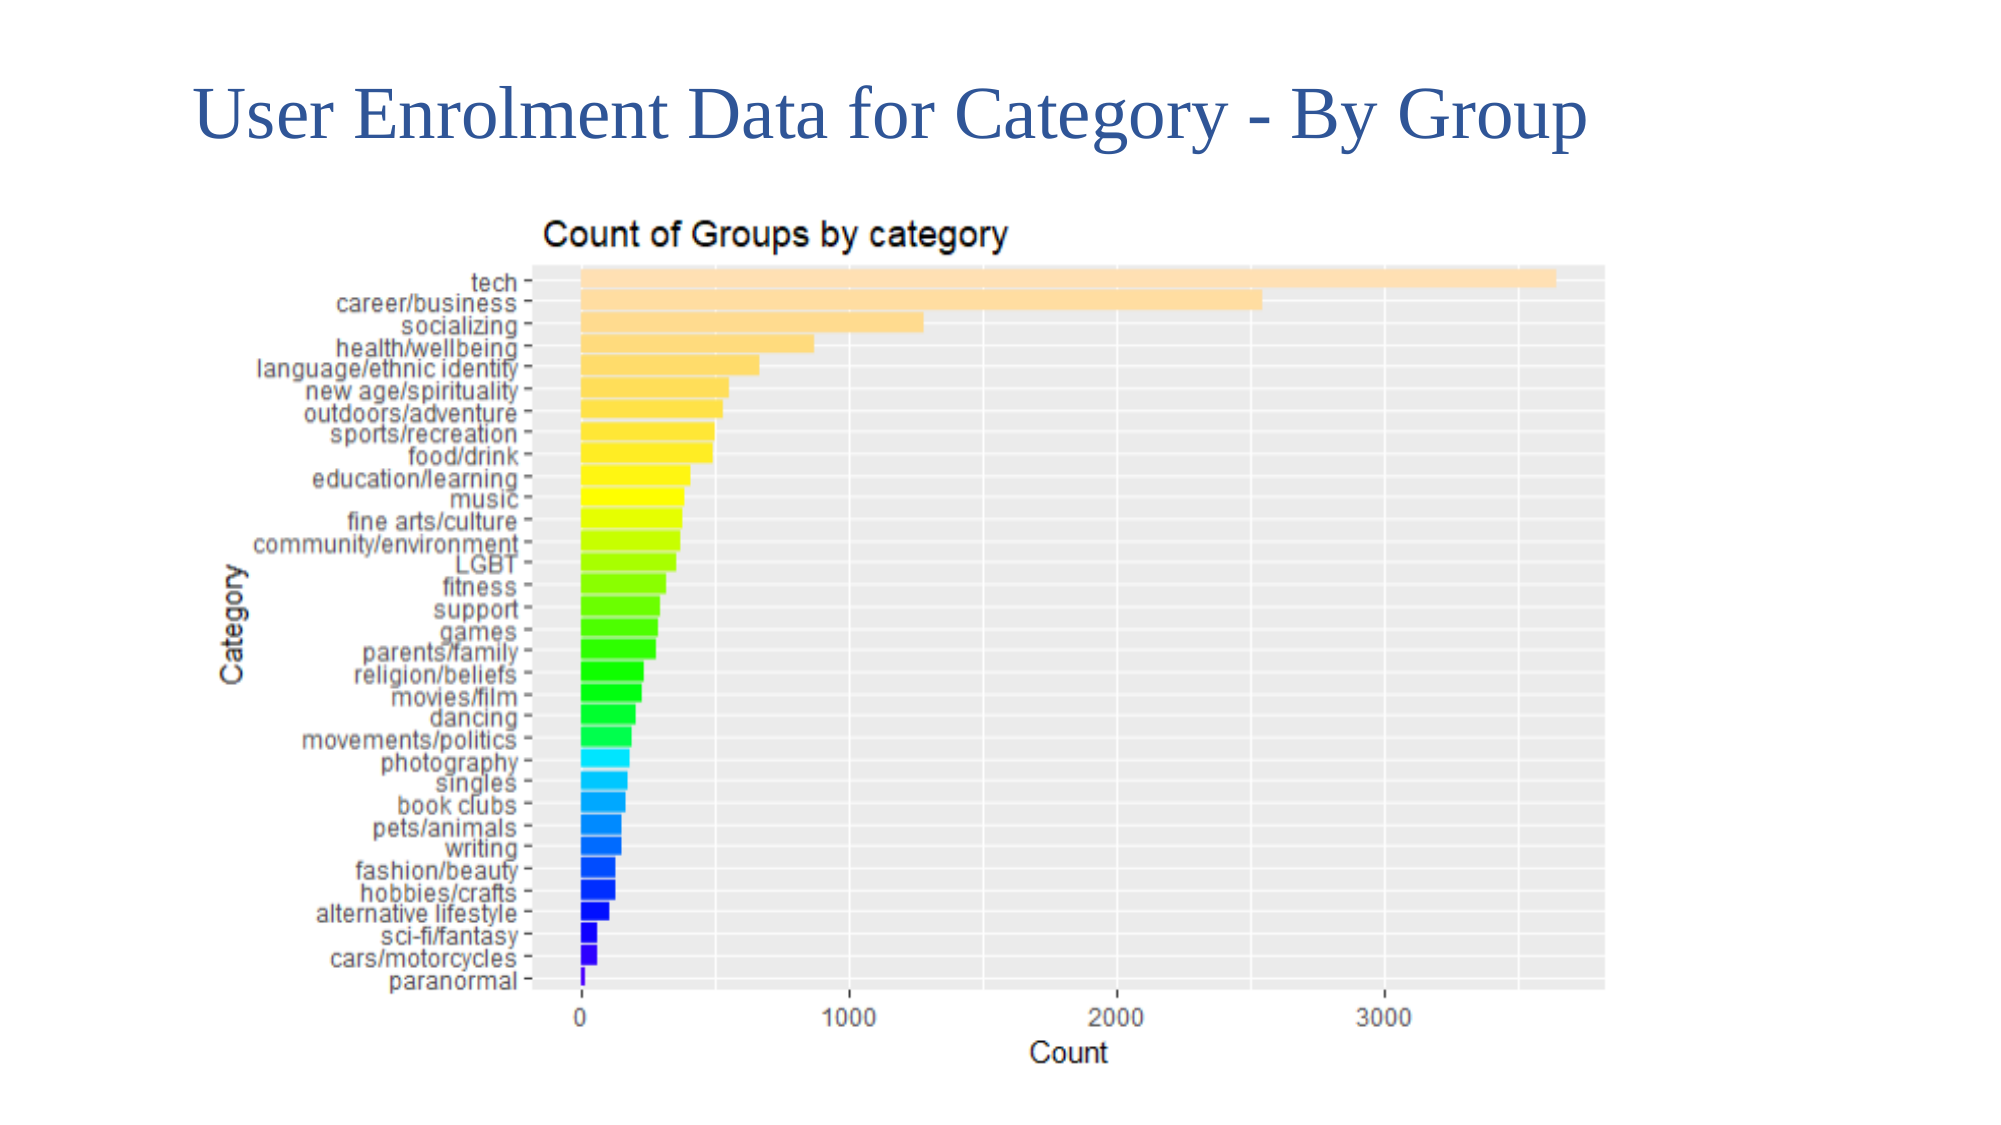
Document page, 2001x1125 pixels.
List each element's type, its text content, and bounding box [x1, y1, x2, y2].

text_box User Enrolment Data for Category - By Group [123, 56, 1678, 162]
picture [184, 182, 1721, 1092]
